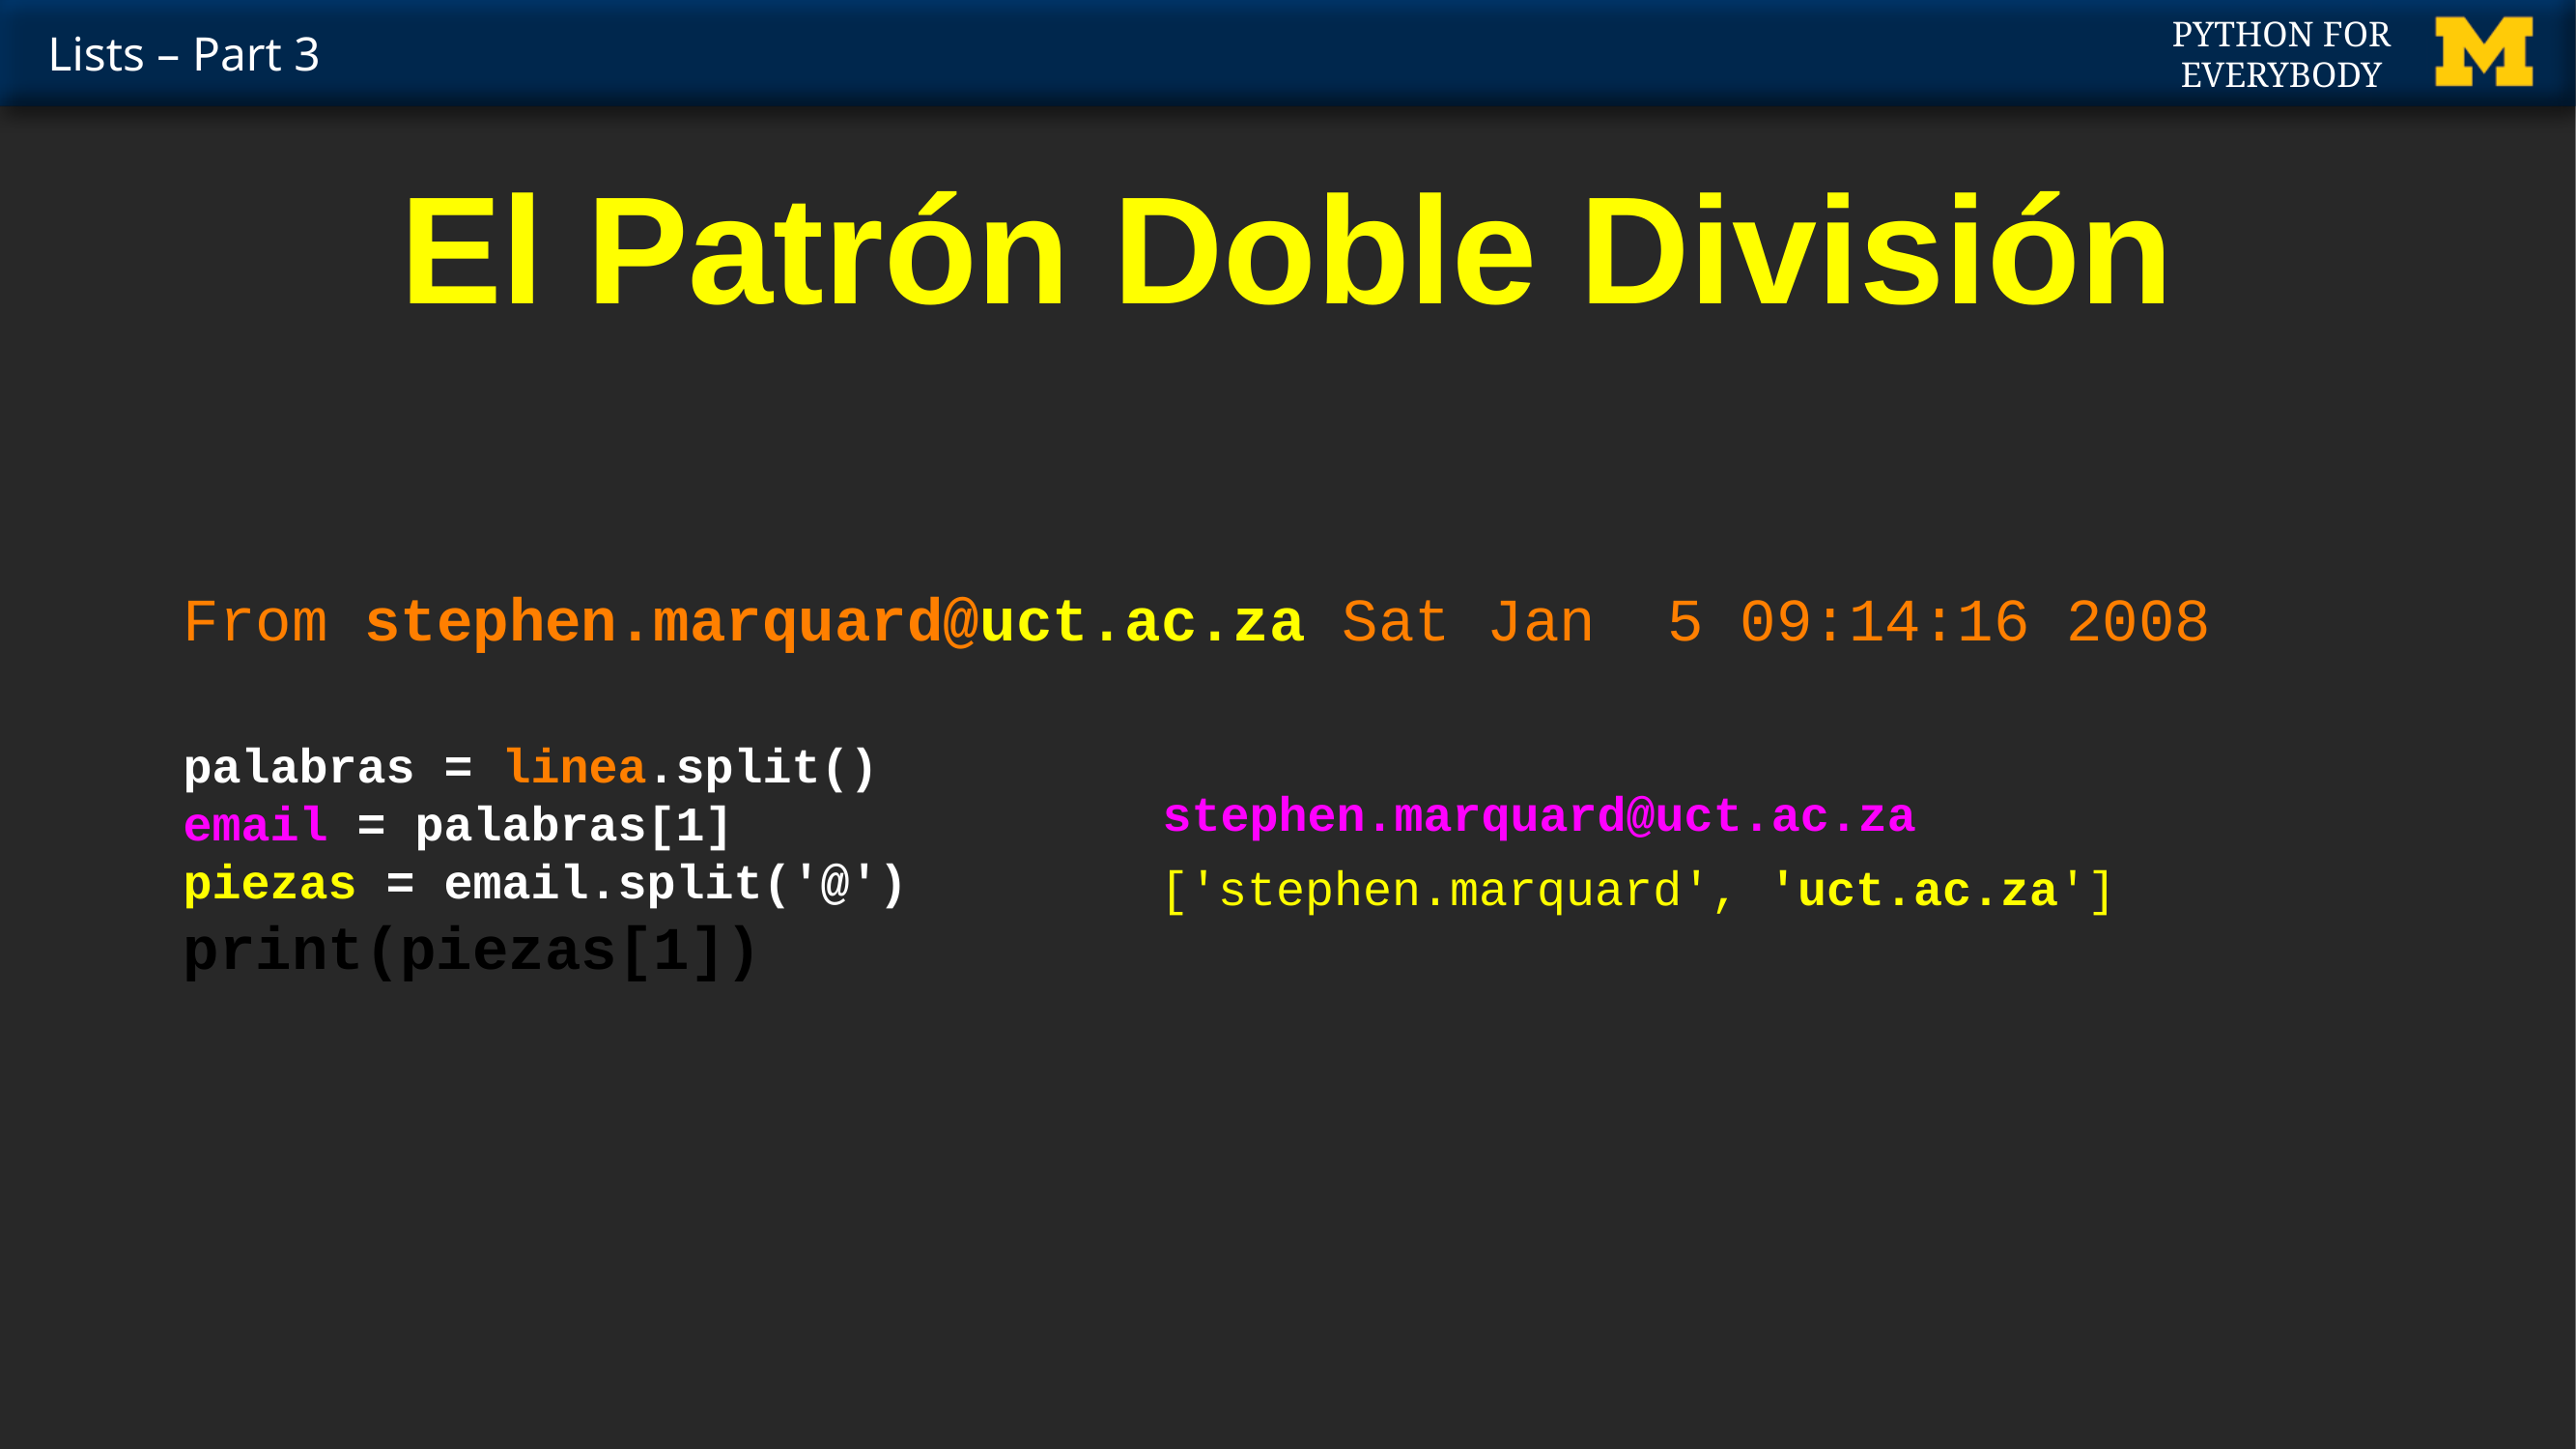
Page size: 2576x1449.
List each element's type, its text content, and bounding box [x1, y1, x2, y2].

picture [0, 0, 2576, 1449]
text_box El Patrón Doble División [99, 143, 2476, 342]
text_box stephen.marquard@uct.ac.za [1162, 758, 2204, 866]
text_box palabras = linea.split() email = palabras[1] piezas = email.split('@') print(piezas[1]) [183, 708, 1163, 1008]
text_box ['stephen.marquard', 'uct.ac.za'] [1163, 848, 2267, 925]
text_box From stephen.marquard@uct.ac.za Sat Jan 5 09:14:16 2008 [183, 563, 2298, 670]
